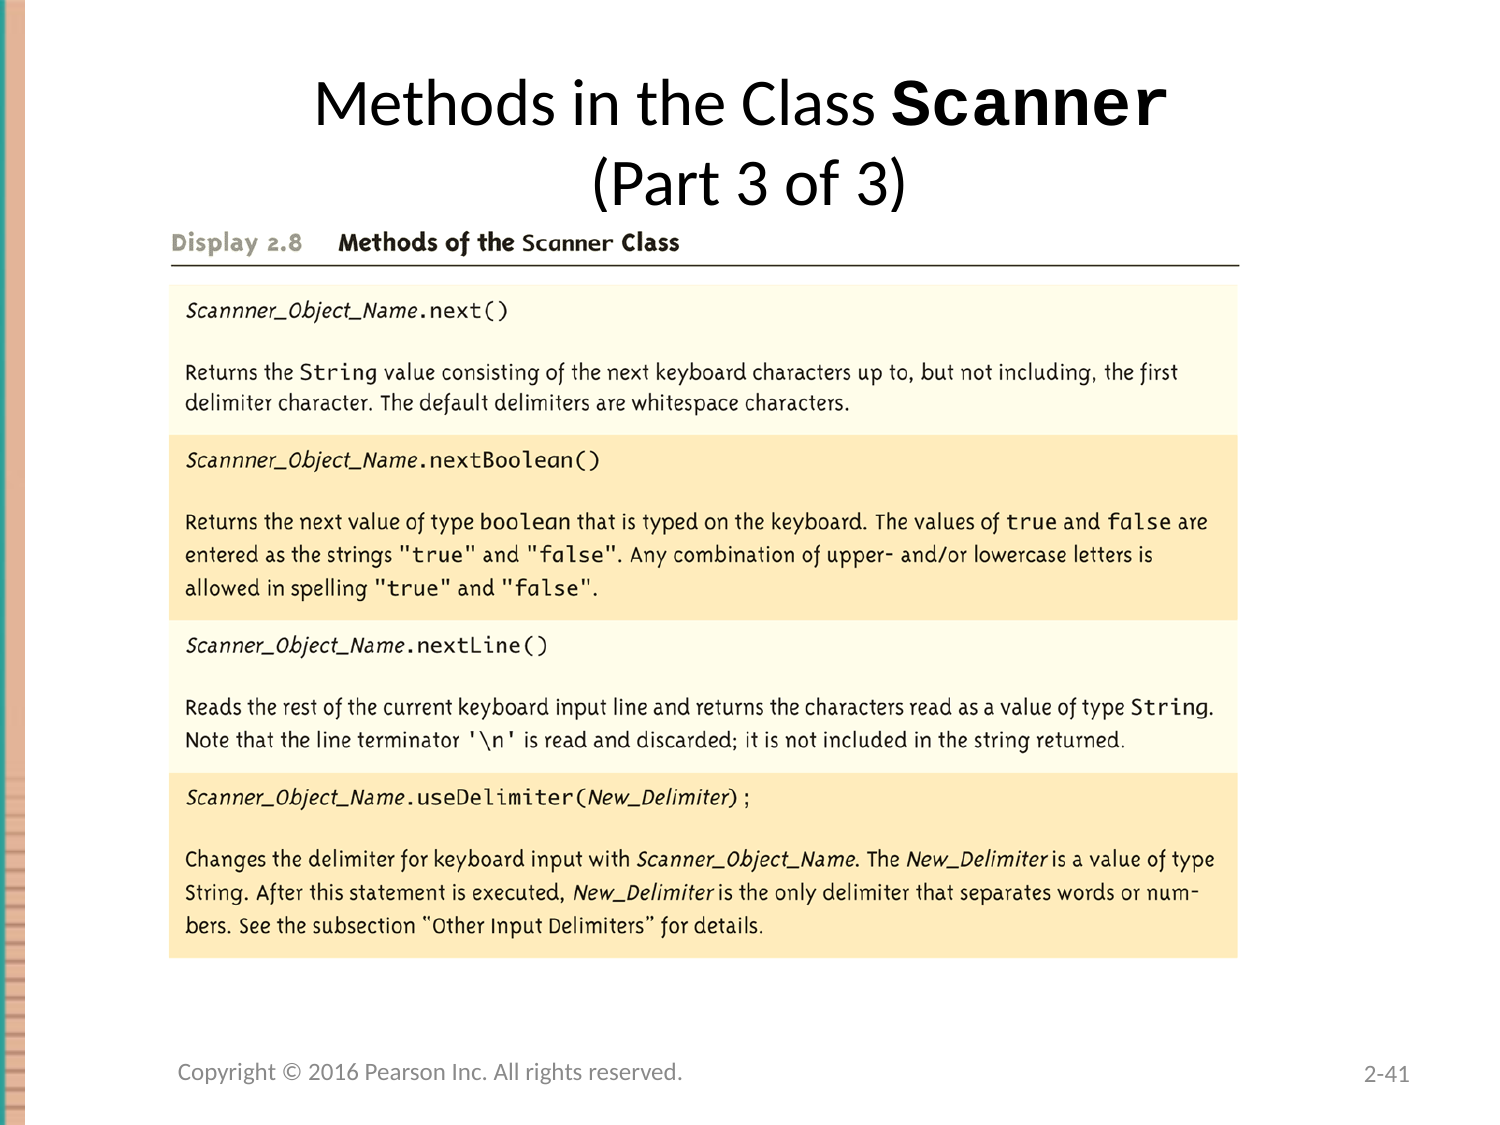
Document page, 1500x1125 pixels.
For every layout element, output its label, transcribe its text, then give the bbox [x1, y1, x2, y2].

picture [0, 0, 25, 1125]
slide_number 2-41 [1074, 1042, 1425, 1103]
picture [141, 212, 1267, 978]
footer Copyright © 2016 Pearson Inc. All rights reserved. [75, 1040, 788, 1100]
title Methods in the Class Scanner (Part 3 of 3) [75, 45, 1425, 233]
